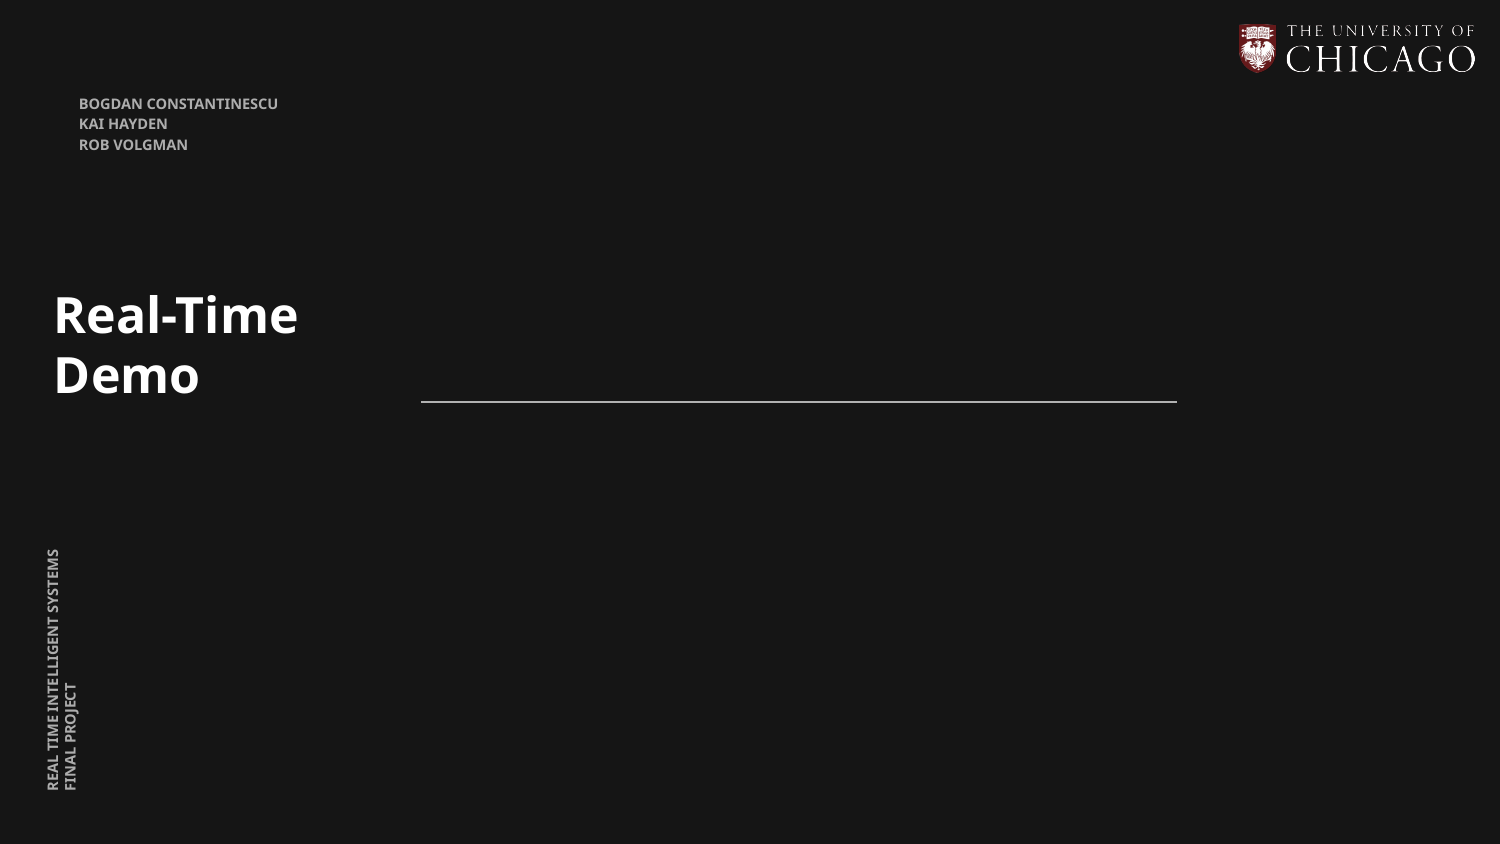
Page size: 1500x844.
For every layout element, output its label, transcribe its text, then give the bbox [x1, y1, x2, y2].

picture [1239, 24, 1475, 73]
text_box REAL TIME INTELLIGENT SYSTEMS FINAL PROJECT [28, 531, 129, 807]
text_box Real-Time Demo [38, 82, 440, 419]
text_box BOGDAN CONSTANTINESCU KAI HAYDEN ROB VOLGMAN [63, 77, 473, 178]
